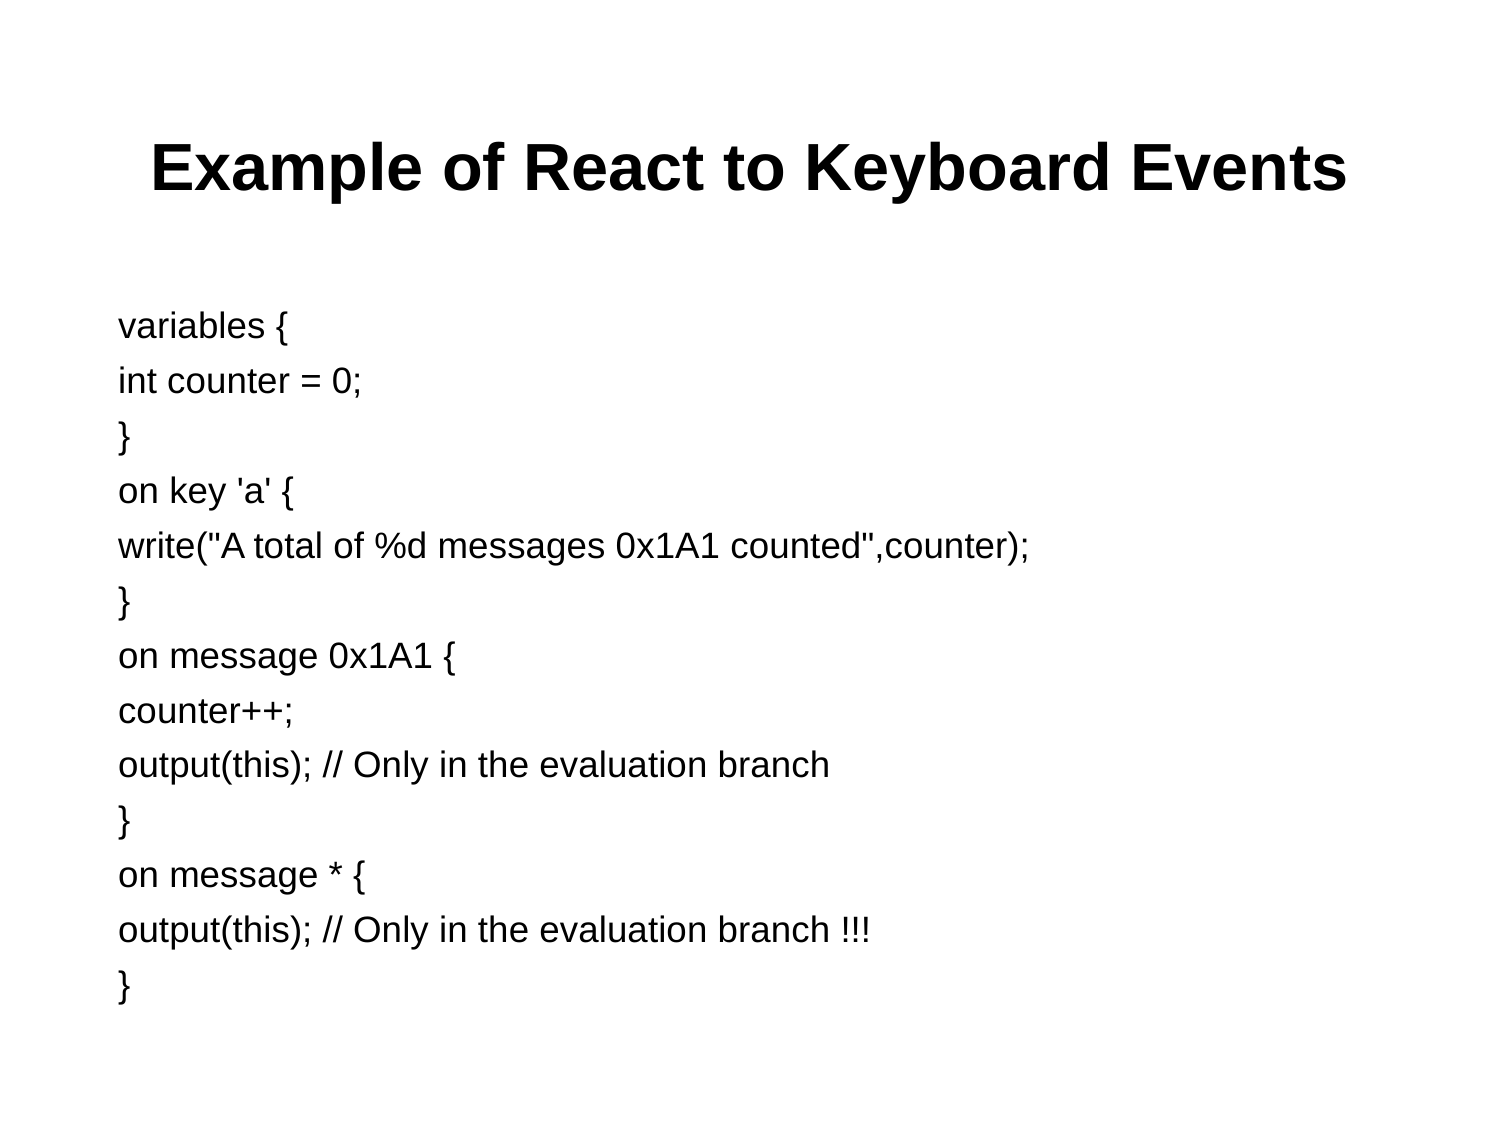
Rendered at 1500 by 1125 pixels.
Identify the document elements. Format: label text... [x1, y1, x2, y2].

title Example of React to Keyboard Events [103, 59, 1397, 278]
list variables { int counter = 0; } on key 'a' { write("A total of %d messages 0x1A1 counted",counter); } on message 0x1A1 { counter++; output(this); // Only in the evaluation branch } on message * { output(this); // Only in the evaluation branch !!! } [103, 299, 1397, 1014]
